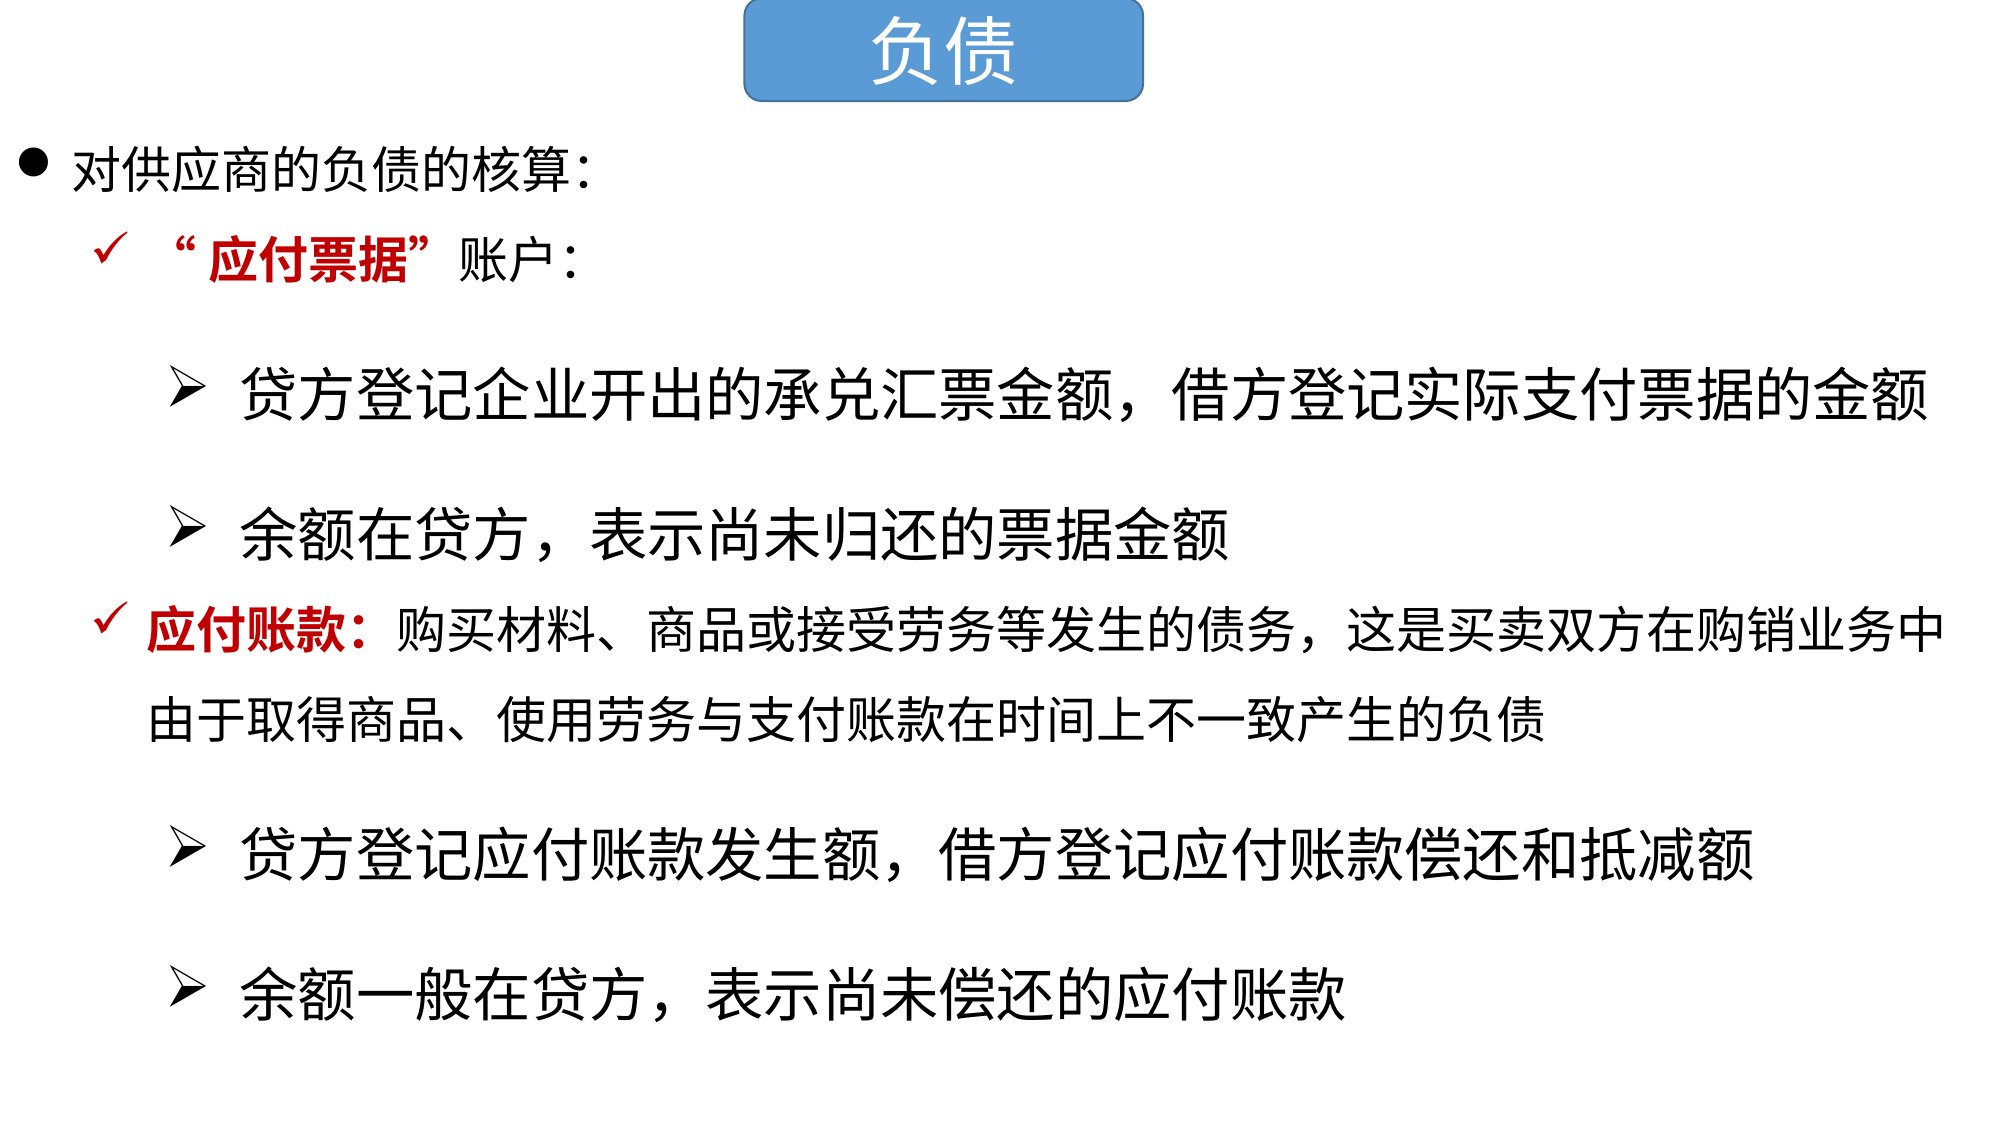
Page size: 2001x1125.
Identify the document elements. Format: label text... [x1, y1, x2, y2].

text_box 对供应商的负债的核算： “应付票据”账户： 贷方登记企业开出的承兑汇票金额，借方登记实际支付票据的金额 余额在贷方，表示尚未归还的票据金额 应付账款：购买材料、商品或接受劳务等发生的债务，这是买卖双方在购销业务中由于取得商品、使用劳务与支付账款在时间上不一致产生的负债 贷方登记应付账款发生额，借方登记应付账款偿还和抵减额 余额一般在贷方，表示尚未偿还的应付账款 [0, 100, 2000, 1125]
text_box 负债 [743, 0, 1145, 100]
